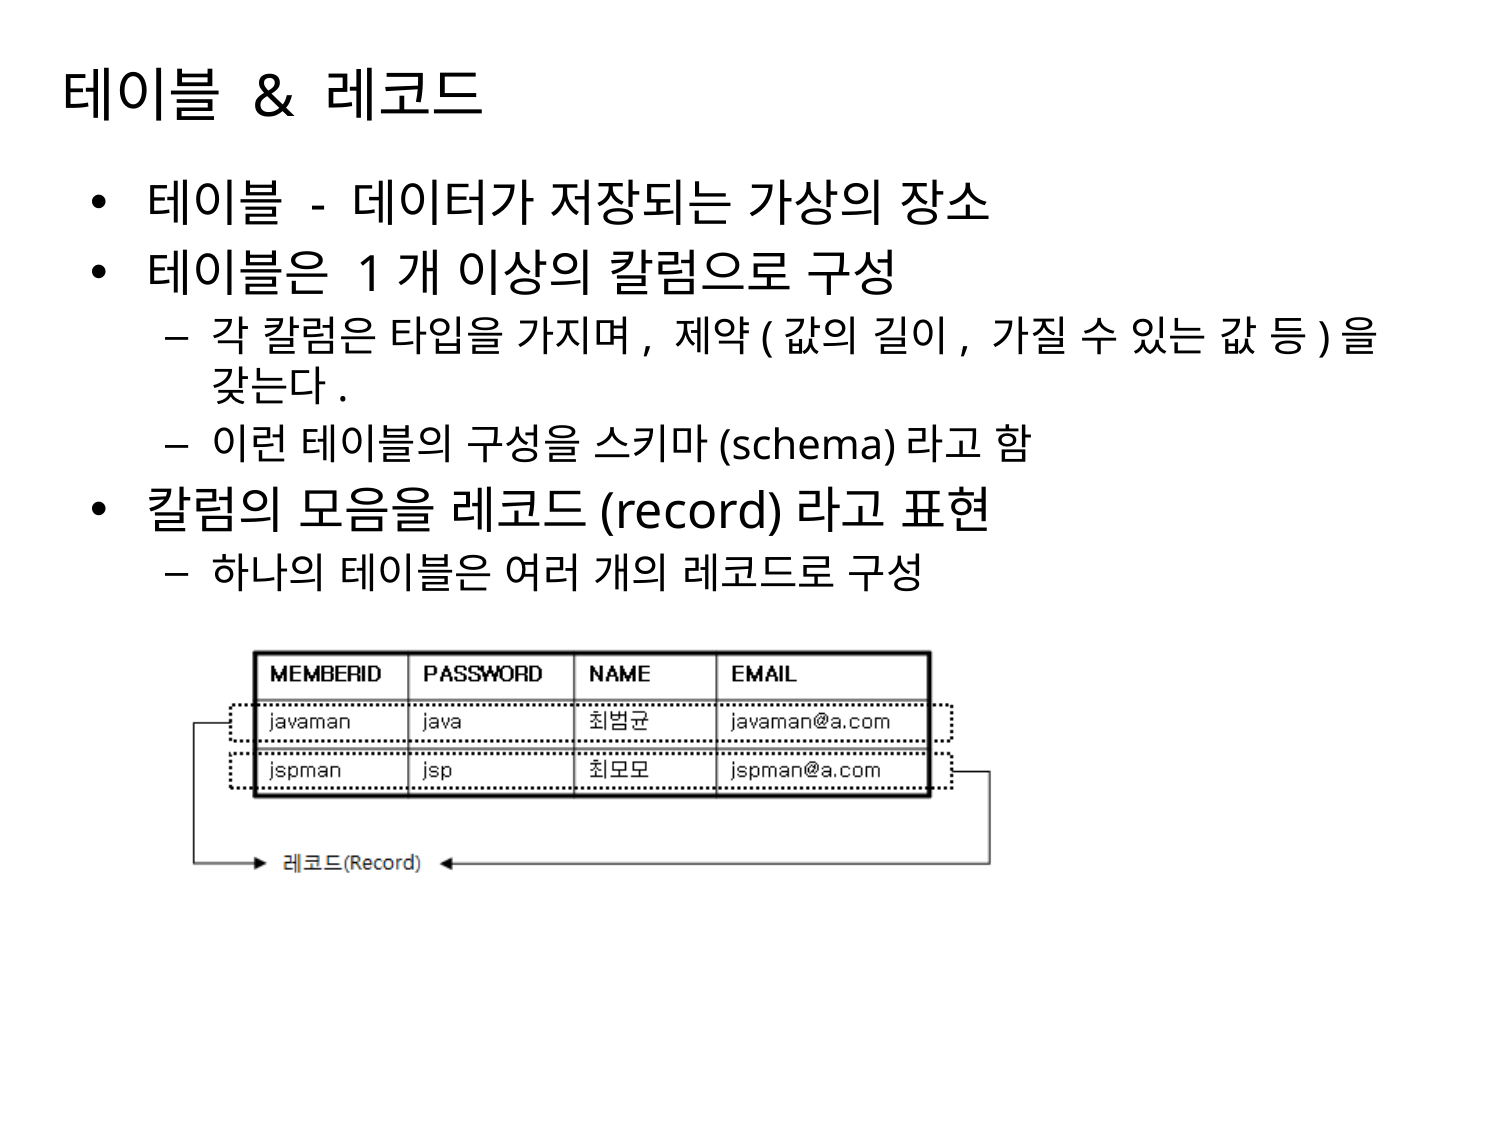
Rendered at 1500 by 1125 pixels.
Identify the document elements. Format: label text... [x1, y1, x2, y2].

title 테이블 & 레코드 [46, 45, 1465, 141]
picture [187, 644, 1002, 884]
list 테이블 - 데이터가 저장되는 가상의 장소 테이블은 1개 이상의 칼럼으로 구성 각 칼럼은 타입을 가지며, 제약(값의 길이, 가질 수 있는 값 등)을 갖는다. 이런 테이블의 구성을 스키마(schema)라고 함 칼럼의 모음을 레코드(record)라고 표현 하나의 테이블은 여러 개의 레코드로 구성 [75, 164, 1425, 1005]
